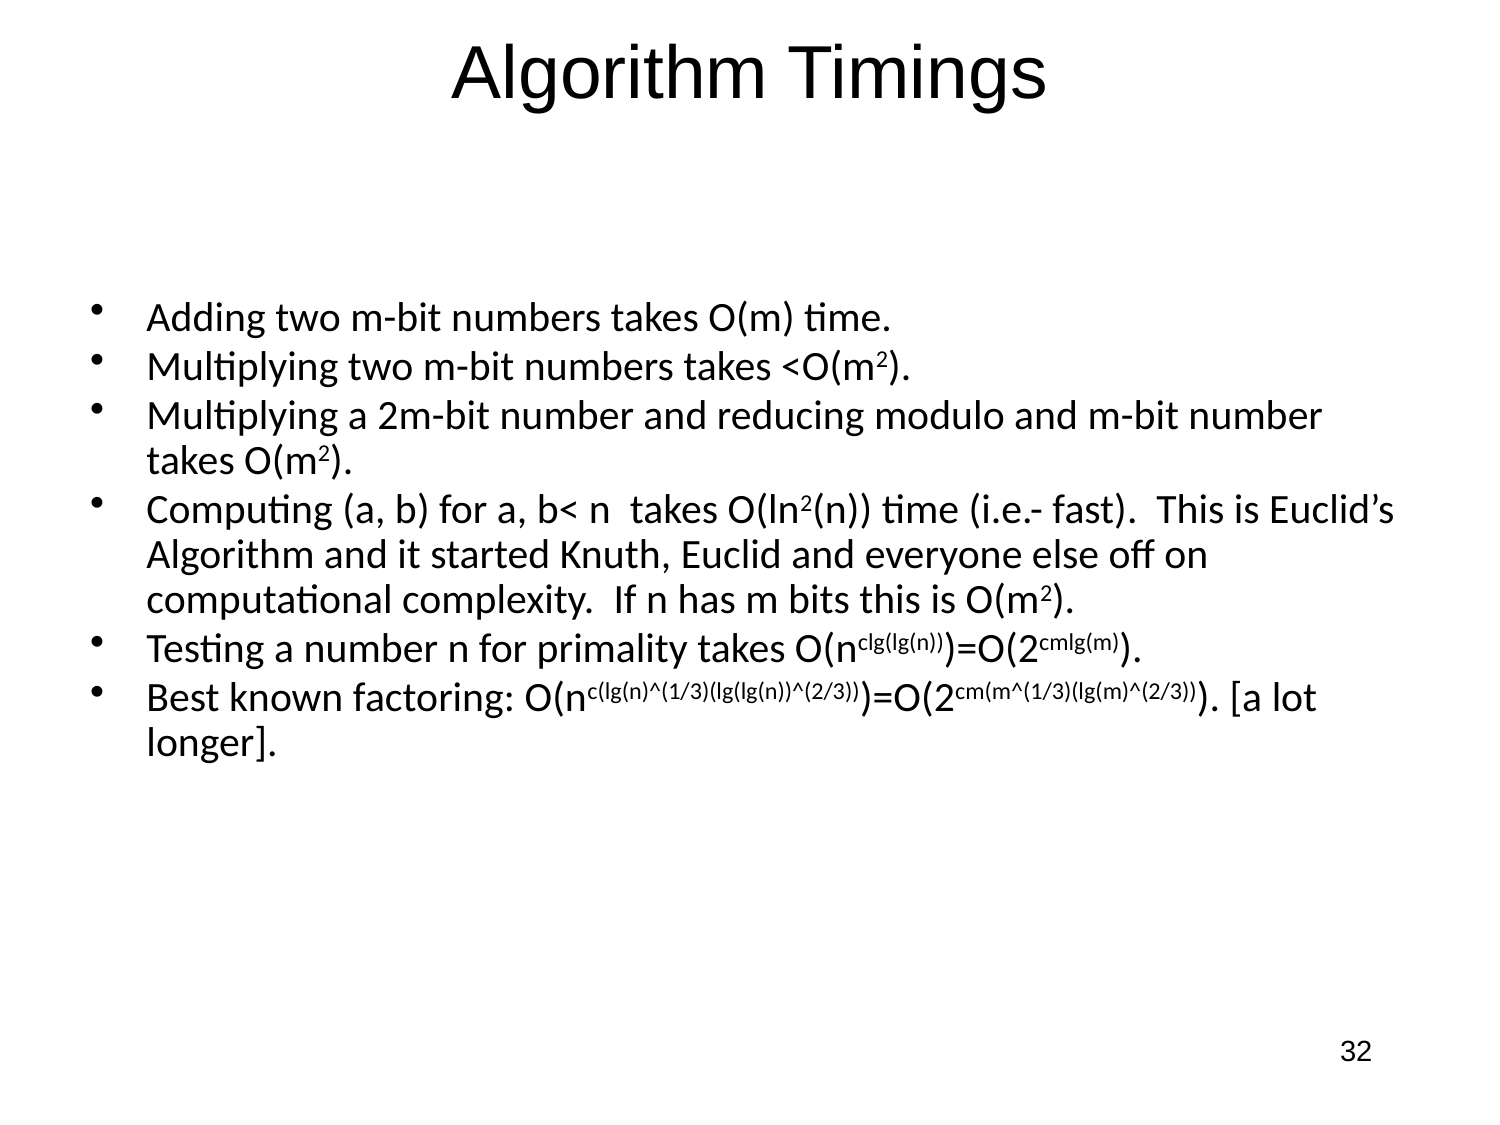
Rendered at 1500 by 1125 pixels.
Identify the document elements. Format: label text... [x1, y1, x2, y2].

title Algorithm Timings [112, 0, 1388, 138]
list Adding two m-bit numbers takes O(m) time. Multiplying two m-bit numbers takes <O(m2). Multiplying a 2m-bit number and reducing modulo and m-bit number takes O(m2). Computing (a, b) for a, b< n takes O(ln2(n)) time (i.e.- fast). This is Euclid’s Algorithm and it started Knuth, Euclid and everyone else off on computational complexity. If n has m bits this is O(m2). Testing a number n for primality takes O(nclg(lg(n)))=O(2cmlg(m)). Best known factoring: O(nc(lg(n)^(1/3)(lg(lg(n))^(2/3)))=O(2cm(m^(1/3)(lg(m)^(2/3))). [a lot longer]. [74, 287, 1426, 926]
slide_number 32 [1074, 1024, 1388, 1101]
